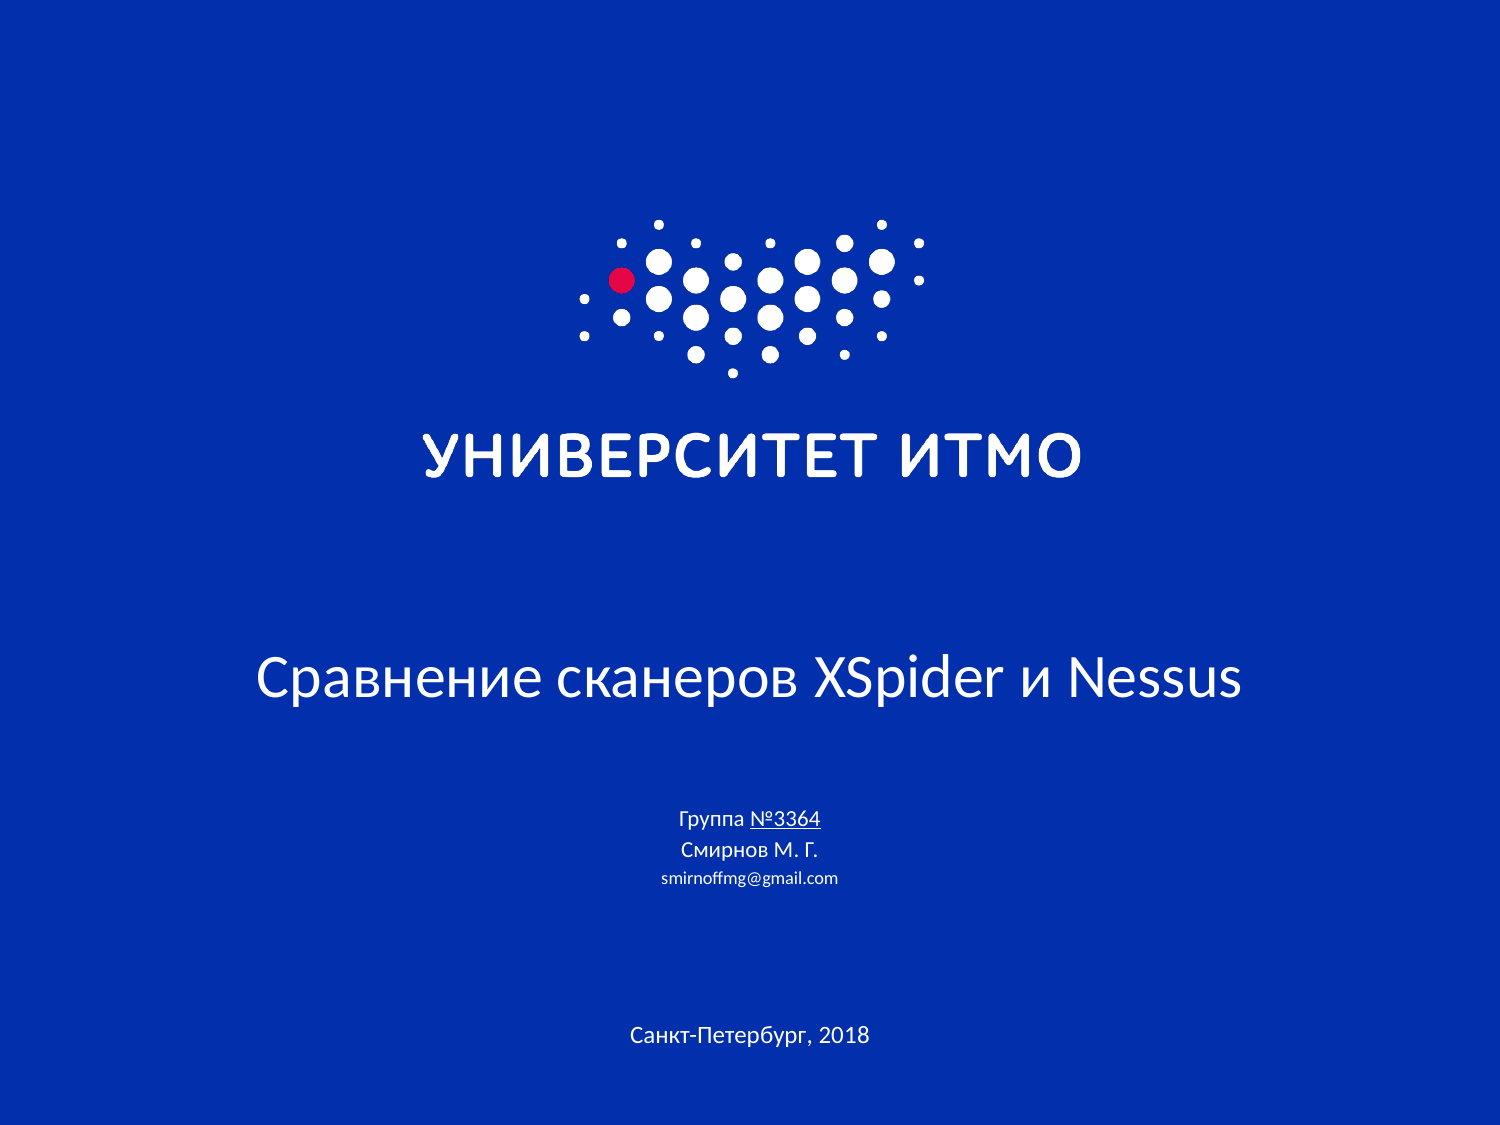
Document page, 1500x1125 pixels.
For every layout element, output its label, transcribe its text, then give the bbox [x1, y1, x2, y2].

list Группа №3364 Смирнов М. Г. smirnoffmg@gmail.com [224, 795, 1276, 898]
subtitle Санкт-Петербург, 2018 [224, 1005, 1276, 1057]
title Сравнение сканеров XSpider и Nessus [224, 562, 1276, 718]
picture [414, 209, 1086, 488]
